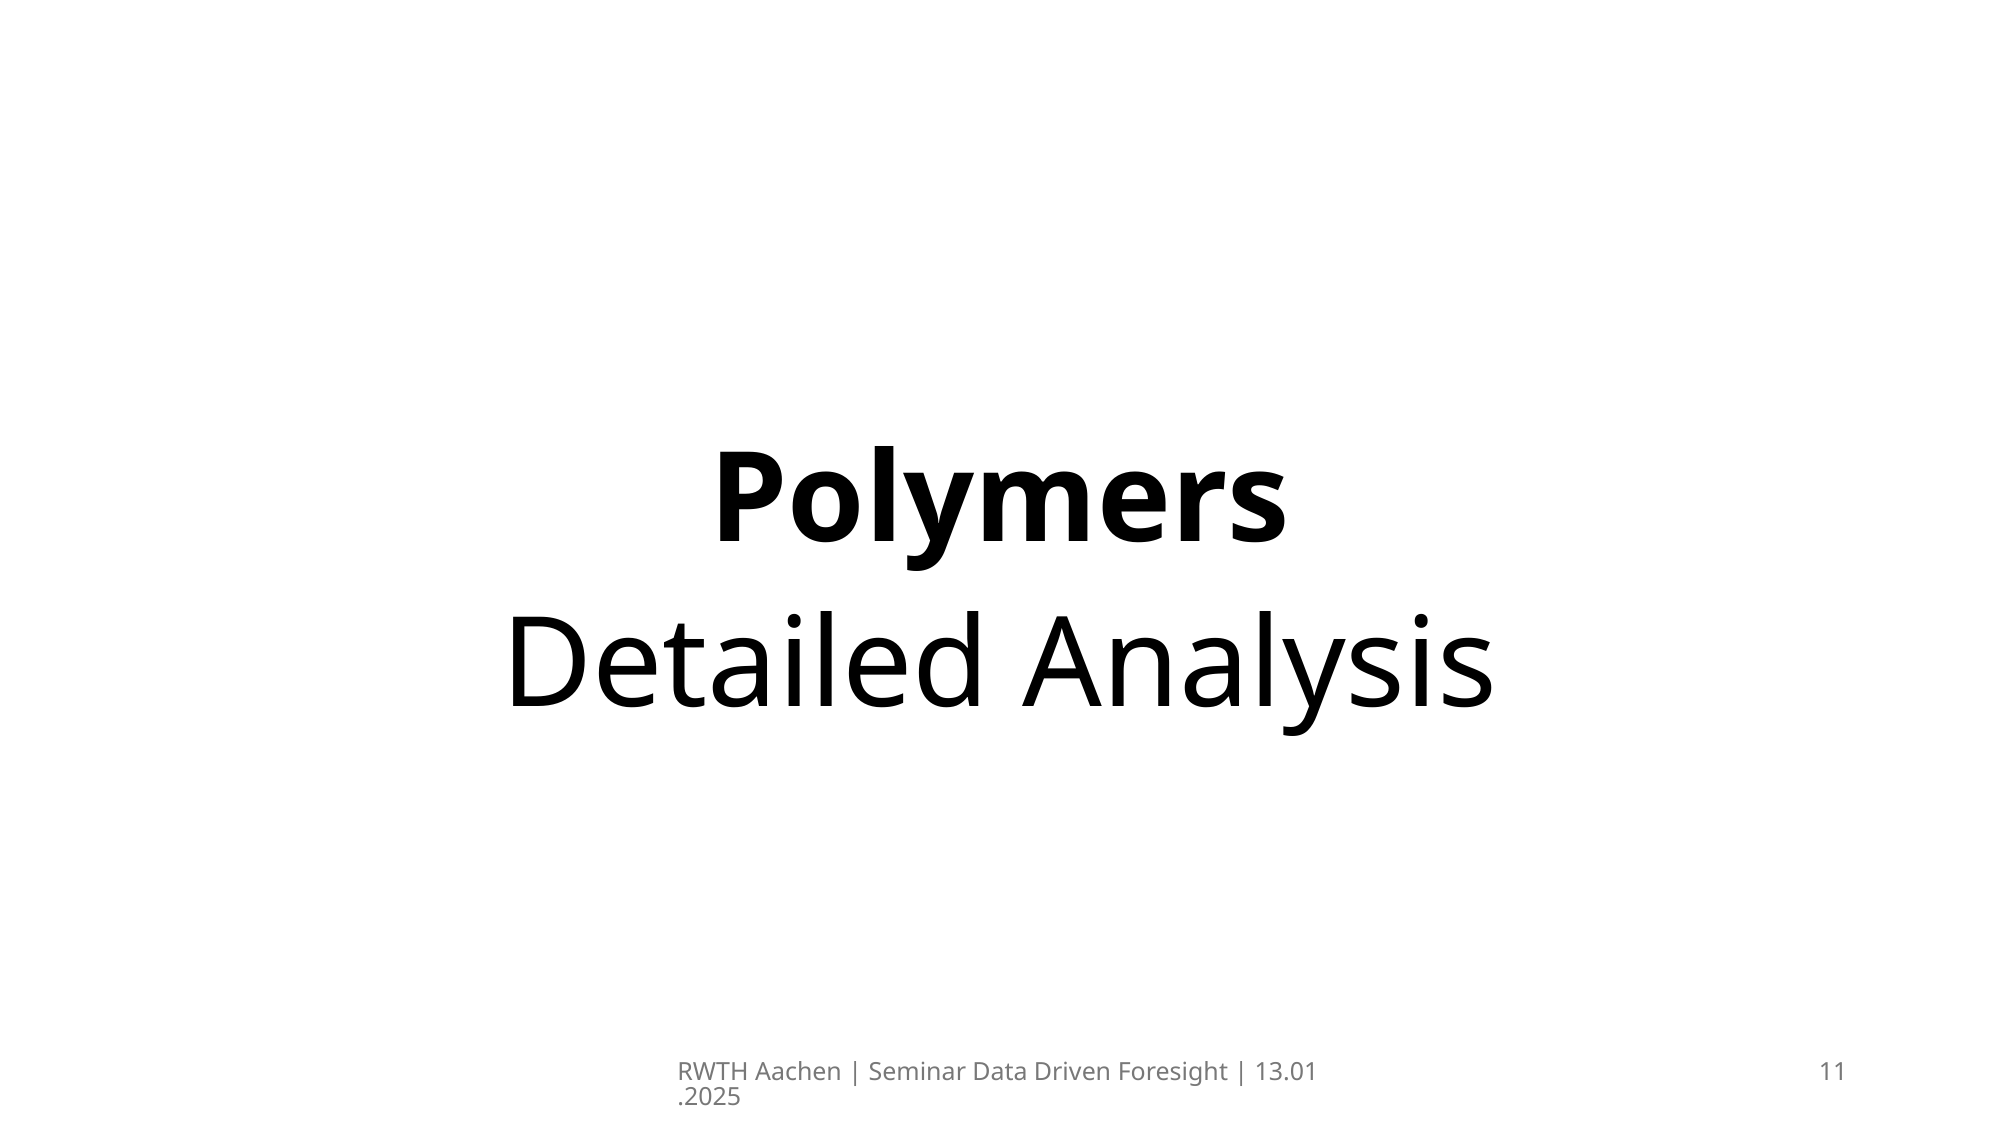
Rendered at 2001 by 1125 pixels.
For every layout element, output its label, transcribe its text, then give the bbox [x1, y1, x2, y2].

slide_number 11 [1412, 1042, 1863, 1103]
subtitle Detailed Analysis [249, 590, 1750, 863]
footer RWTH Aachen | Seminar Data Driven Foresight | 13.01.2025 [662, 1042, 1338, 1103]
title Polymers [249, 184, 1750, 576]
